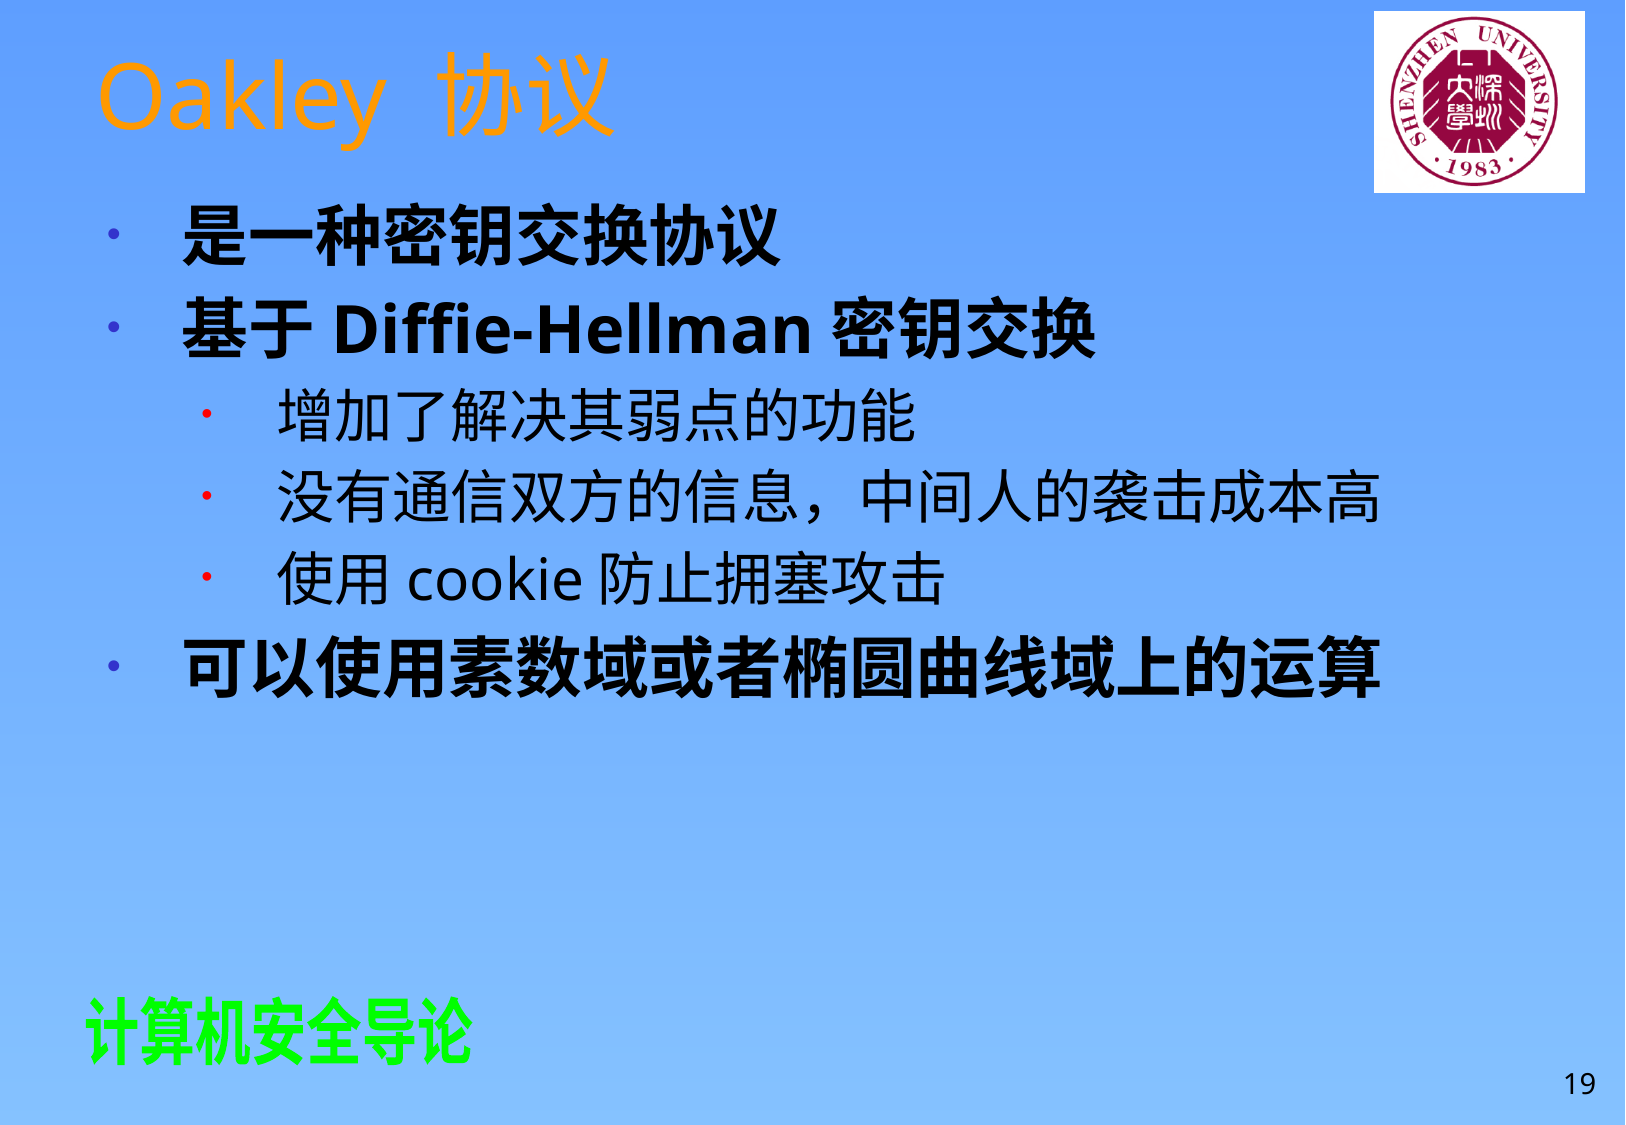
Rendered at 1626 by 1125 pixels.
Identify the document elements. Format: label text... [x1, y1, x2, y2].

slide_number 19 [1438, 1062, 1612, 1113]
list 是一种密钥交换协议 基于Diffie-Hellman密钥交换 增加了解决其弱点的功能 没有通信双方的信息，中间人的袭击成本高 使用cookie防止拥塞攻击 可以使用素数域或者椭圆曲线域上的运算 [91, 186, 1534, 891]
title Oakley 协议 [80, 30, 1099, 156]
picture [1374, 11, 1585, 193]
